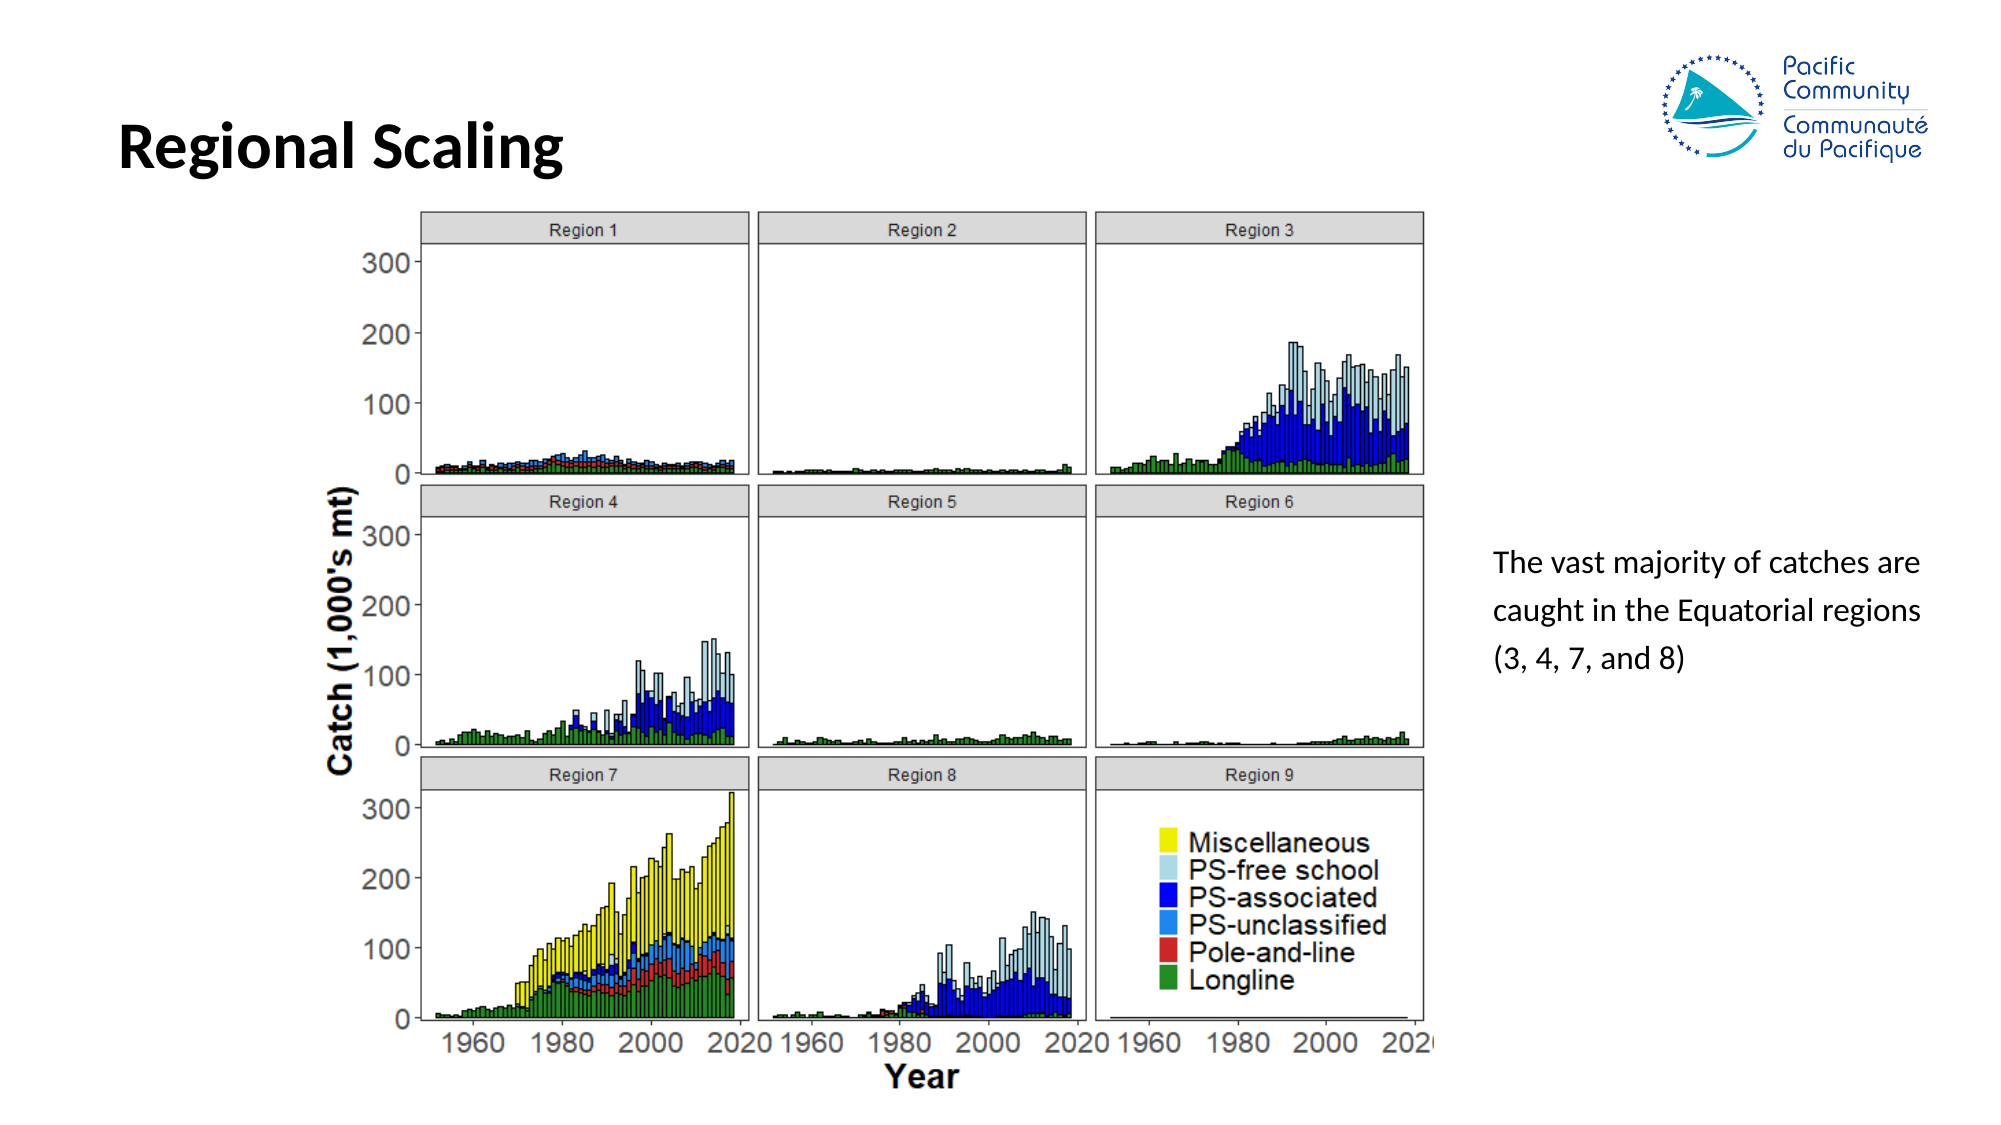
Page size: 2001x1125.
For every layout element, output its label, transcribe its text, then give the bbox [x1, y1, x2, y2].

picture [1661, 54, 1928, 163]
text_box The vast majority of catches are caught in the Equatorial regions (3, 4, 7, and 8) [1478, 525, 1937, 684]
picture [315, 202, 1435, 1105]
title Regional Scaling [103, 103, 1554, 193]
